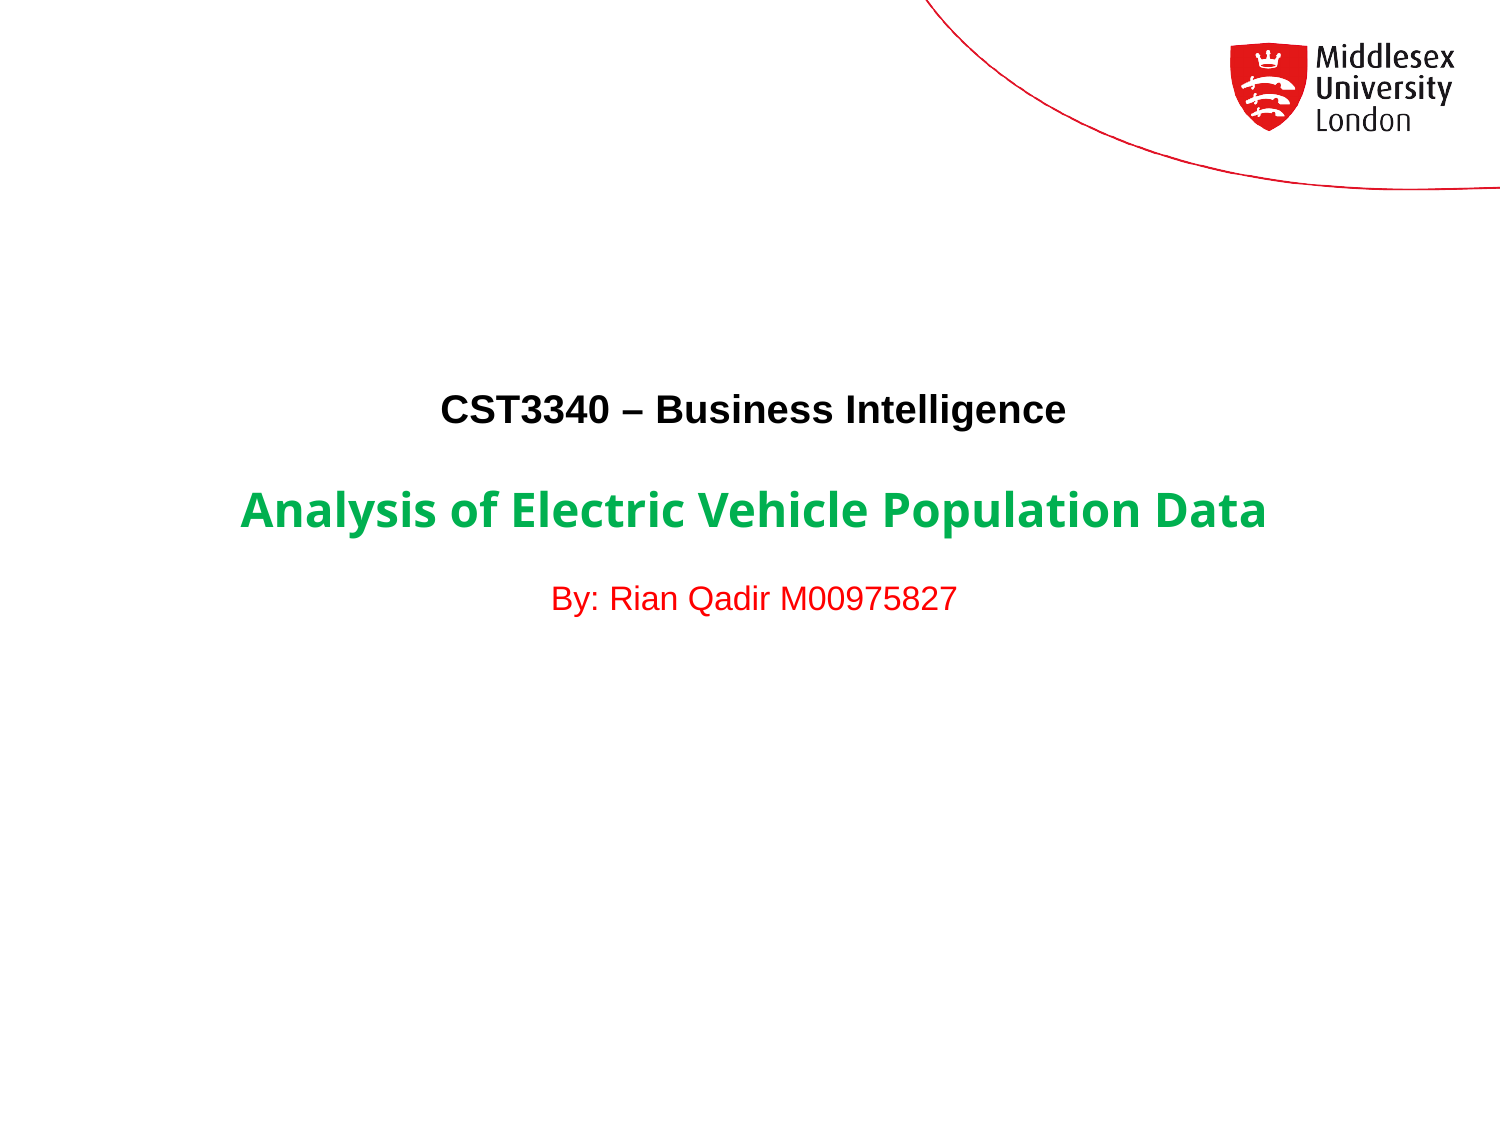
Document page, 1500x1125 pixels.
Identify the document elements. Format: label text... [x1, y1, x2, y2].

title CST3340 – Business Intelligence Analysis of Electric Vehicle Population Data By: Rian Qadir M00975827 [33, 379, 1475, 675]
picture [924, 0, 1500, 223]
